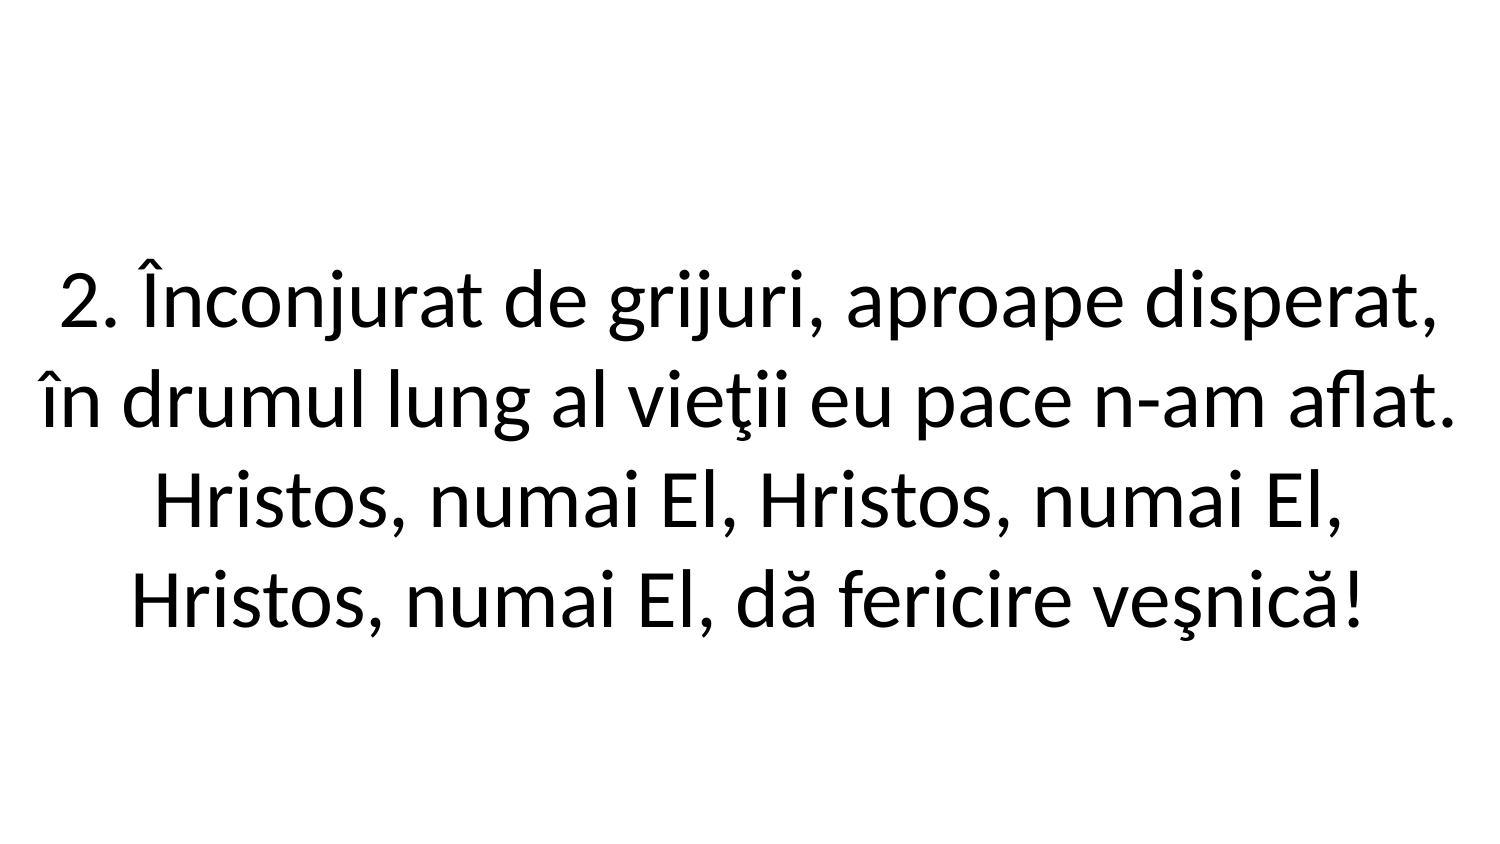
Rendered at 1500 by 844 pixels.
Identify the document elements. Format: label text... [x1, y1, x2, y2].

text_box 2. Înconjurat de grijuri, aproape disperat, în drumul lung al vieţii eu pace n-am aflat. Hristos, numai El, Hristos, numai El, Hristos, numai El, dă fericire veşnică! [25, 192, 1475, 652]
